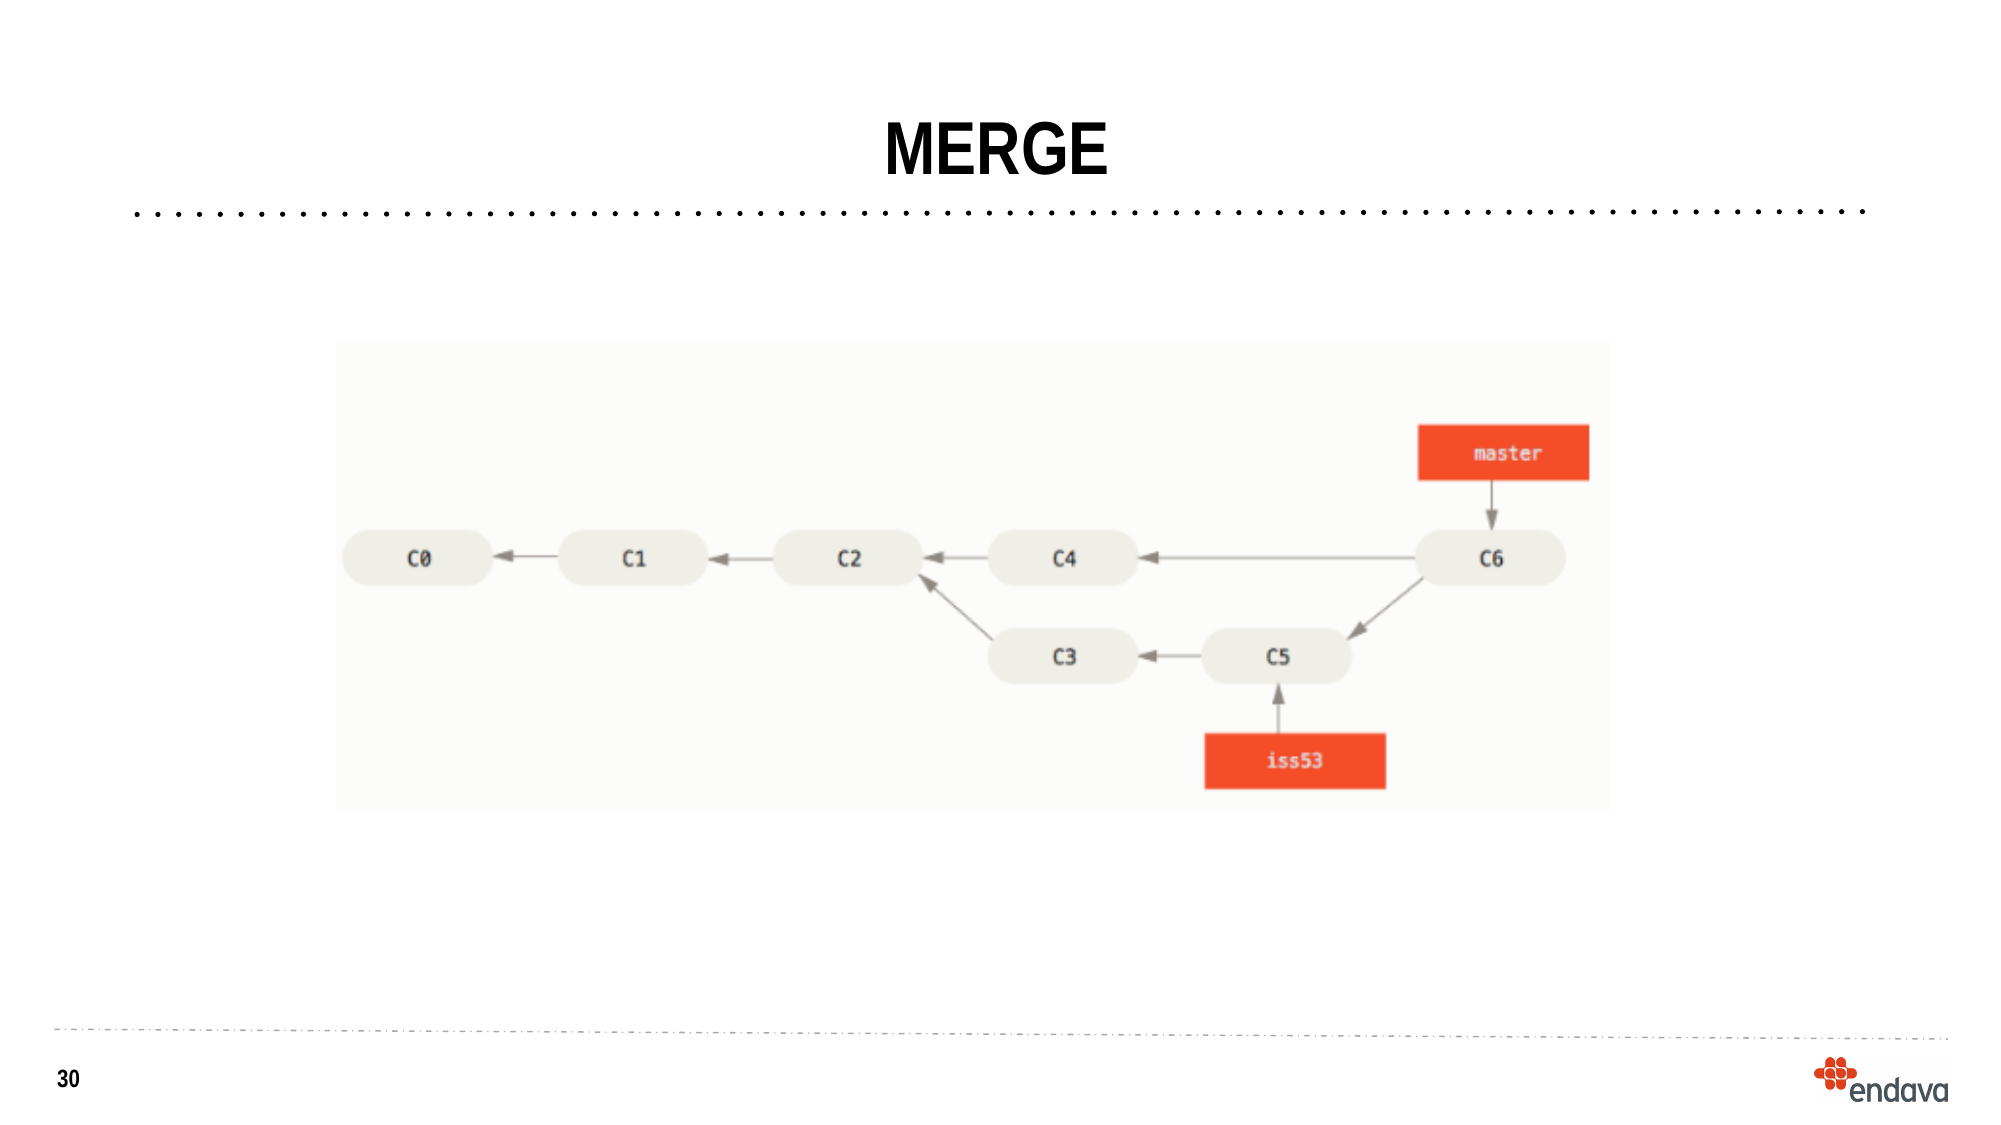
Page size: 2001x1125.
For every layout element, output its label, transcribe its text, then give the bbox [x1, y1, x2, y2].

title MERGE [198, 26, 1812, 195]
picture [1814, 1057, 1948, 1102]
picture [336, 341, 1611, 811]
